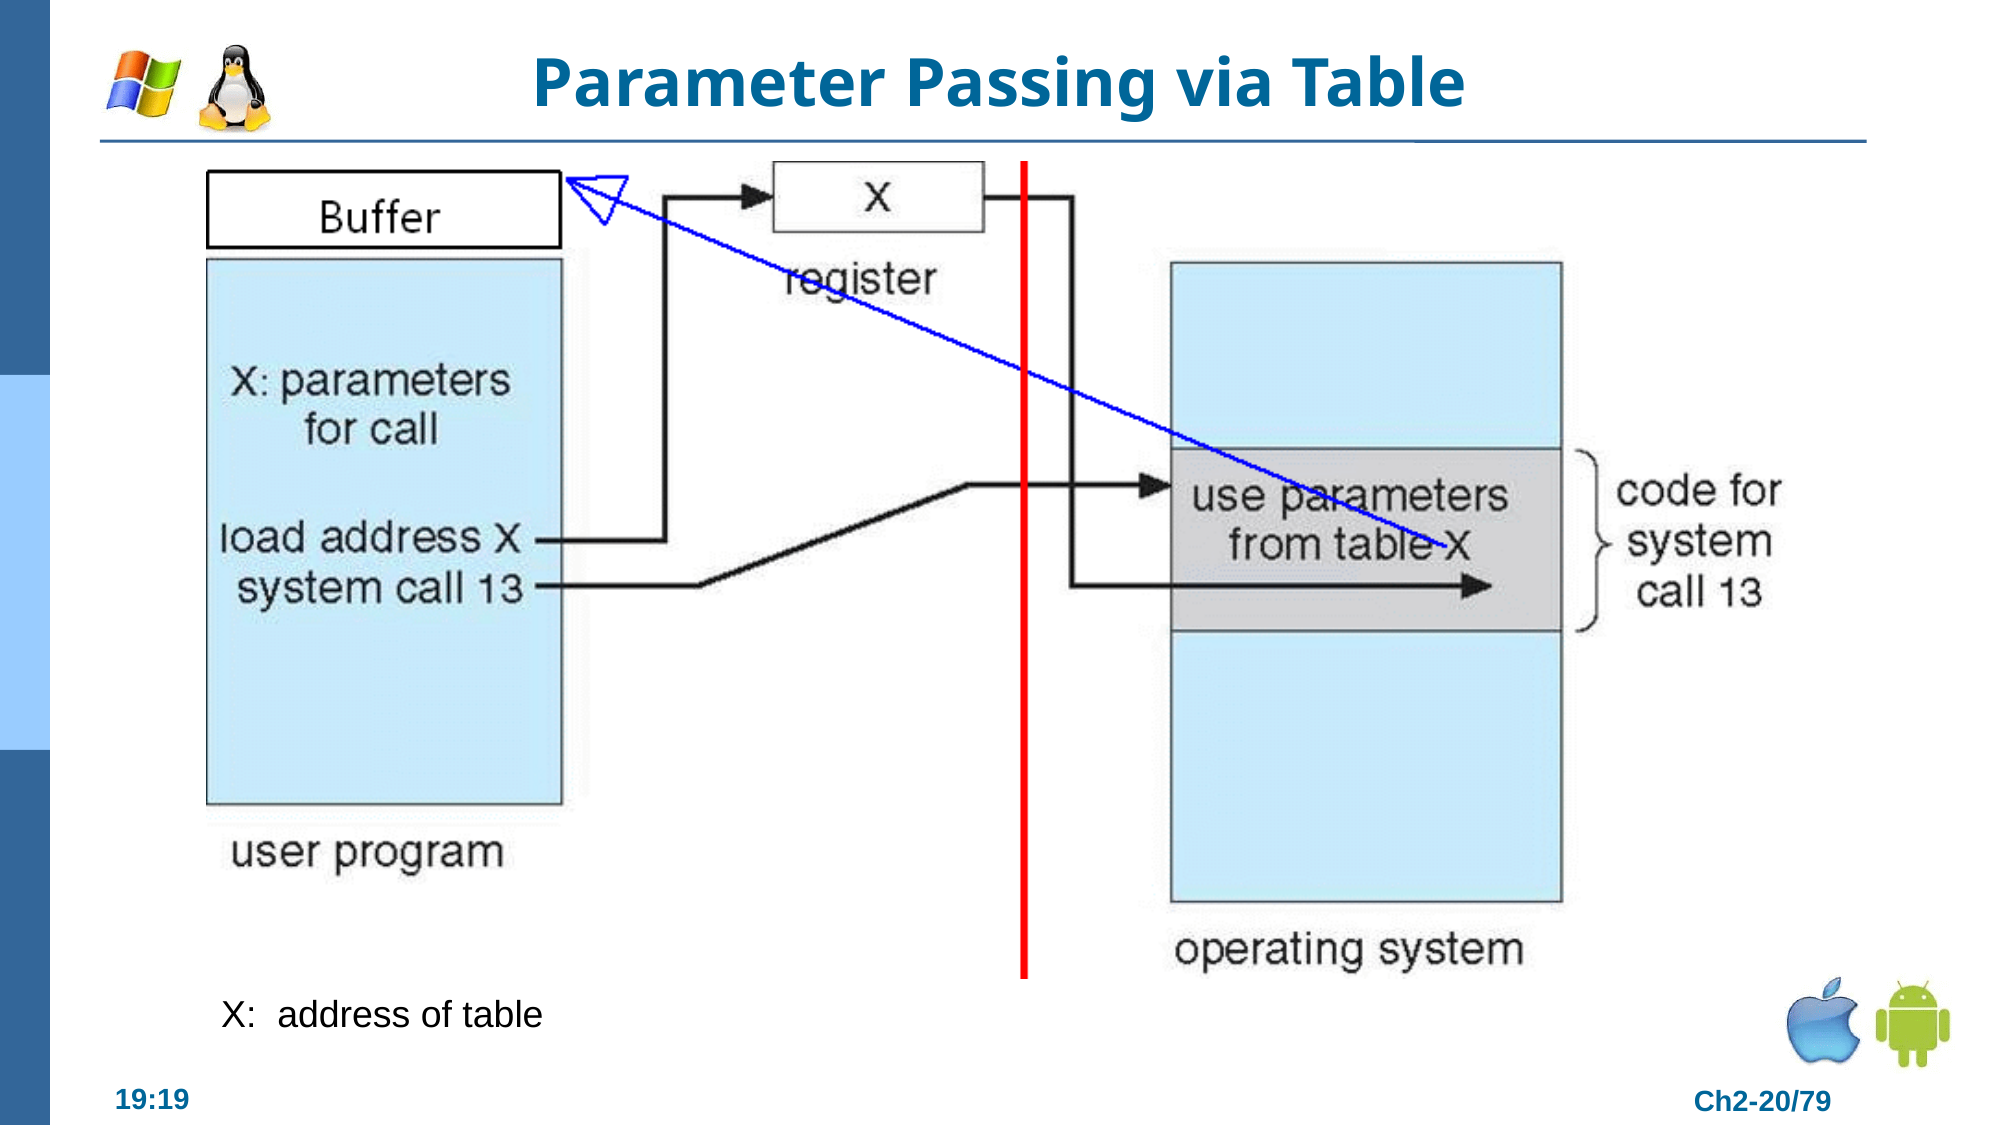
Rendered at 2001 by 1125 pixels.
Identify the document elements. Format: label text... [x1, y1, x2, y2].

picture [99, 36, 285, 137]
picture [205, 161, 1959, 1074]
text_box X: address of table [206, 987, 740, 1042]
title Parameter Passing via Table [324, 32, 1675, 128]
